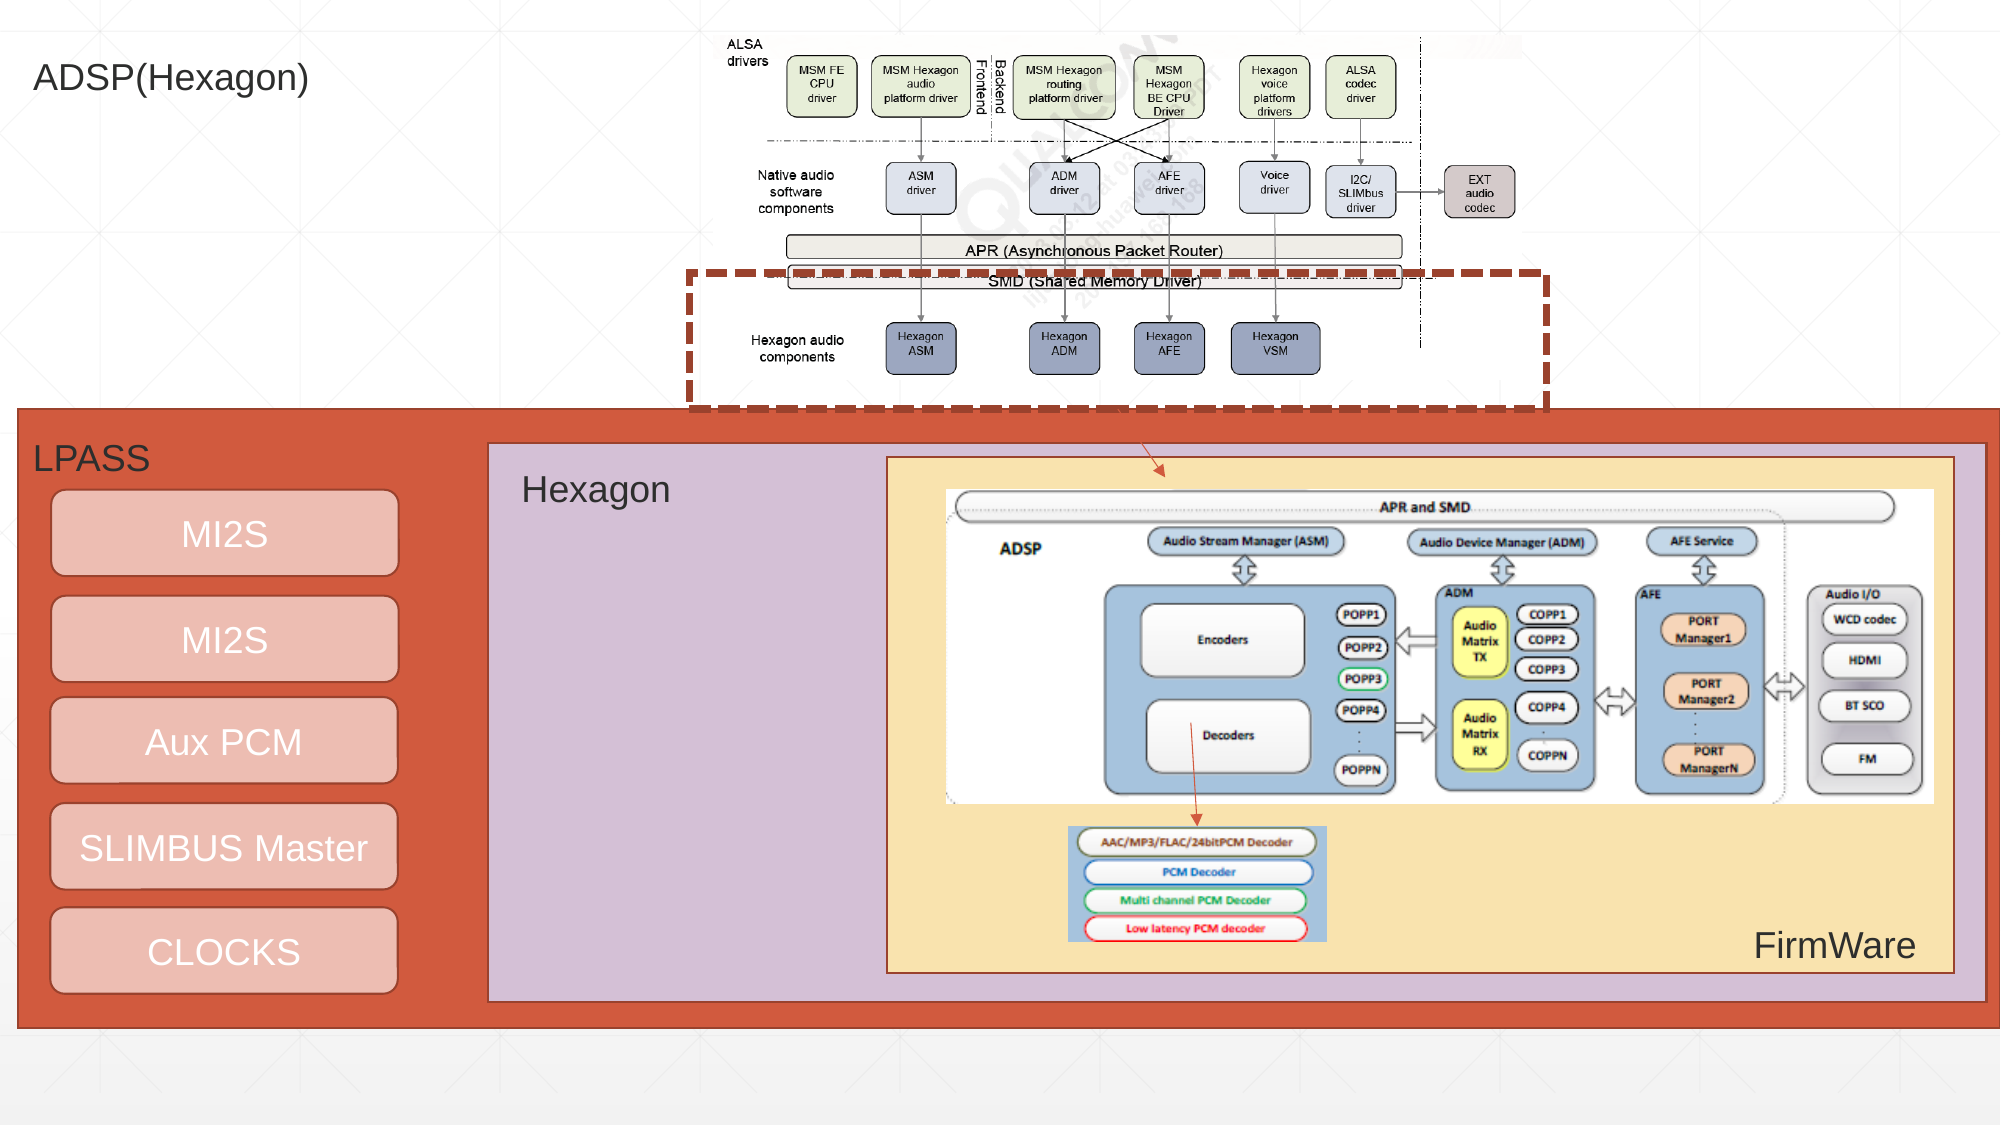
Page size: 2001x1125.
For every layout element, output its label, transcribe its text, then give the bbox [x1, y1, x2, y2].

text_box LPASS [18, 426, 326, 486]
text_box Aux PCM [49, 695, 399, 785]
picture [945, 489, 1934, 804]
picture [1068, 826, 1327, 943]
text_box MI2S [50, 488, 400, 578]
text_box [487, 442, 1988, 1003]
text_box FirmWare [886, 456, 1955, 974]
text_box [1190, 722, 1198, 827]
text_box [17, 408, 2000, 1029]
text_box MI2S [50, 594, 400, 684]
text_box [1117, 409, 1166, 478]
text_box SLIMBUS Master [49, 801, 399, 891]
text_box CLOCKS [49, 906, 399, 995]
picture [713, 35, 1522, 380]
text_box ADSP(Hexagon) [18, 45, 414, 106]
text_box [688, 272, 1547, 410]
text_box Hexagon [506, 457, 814, 517]
